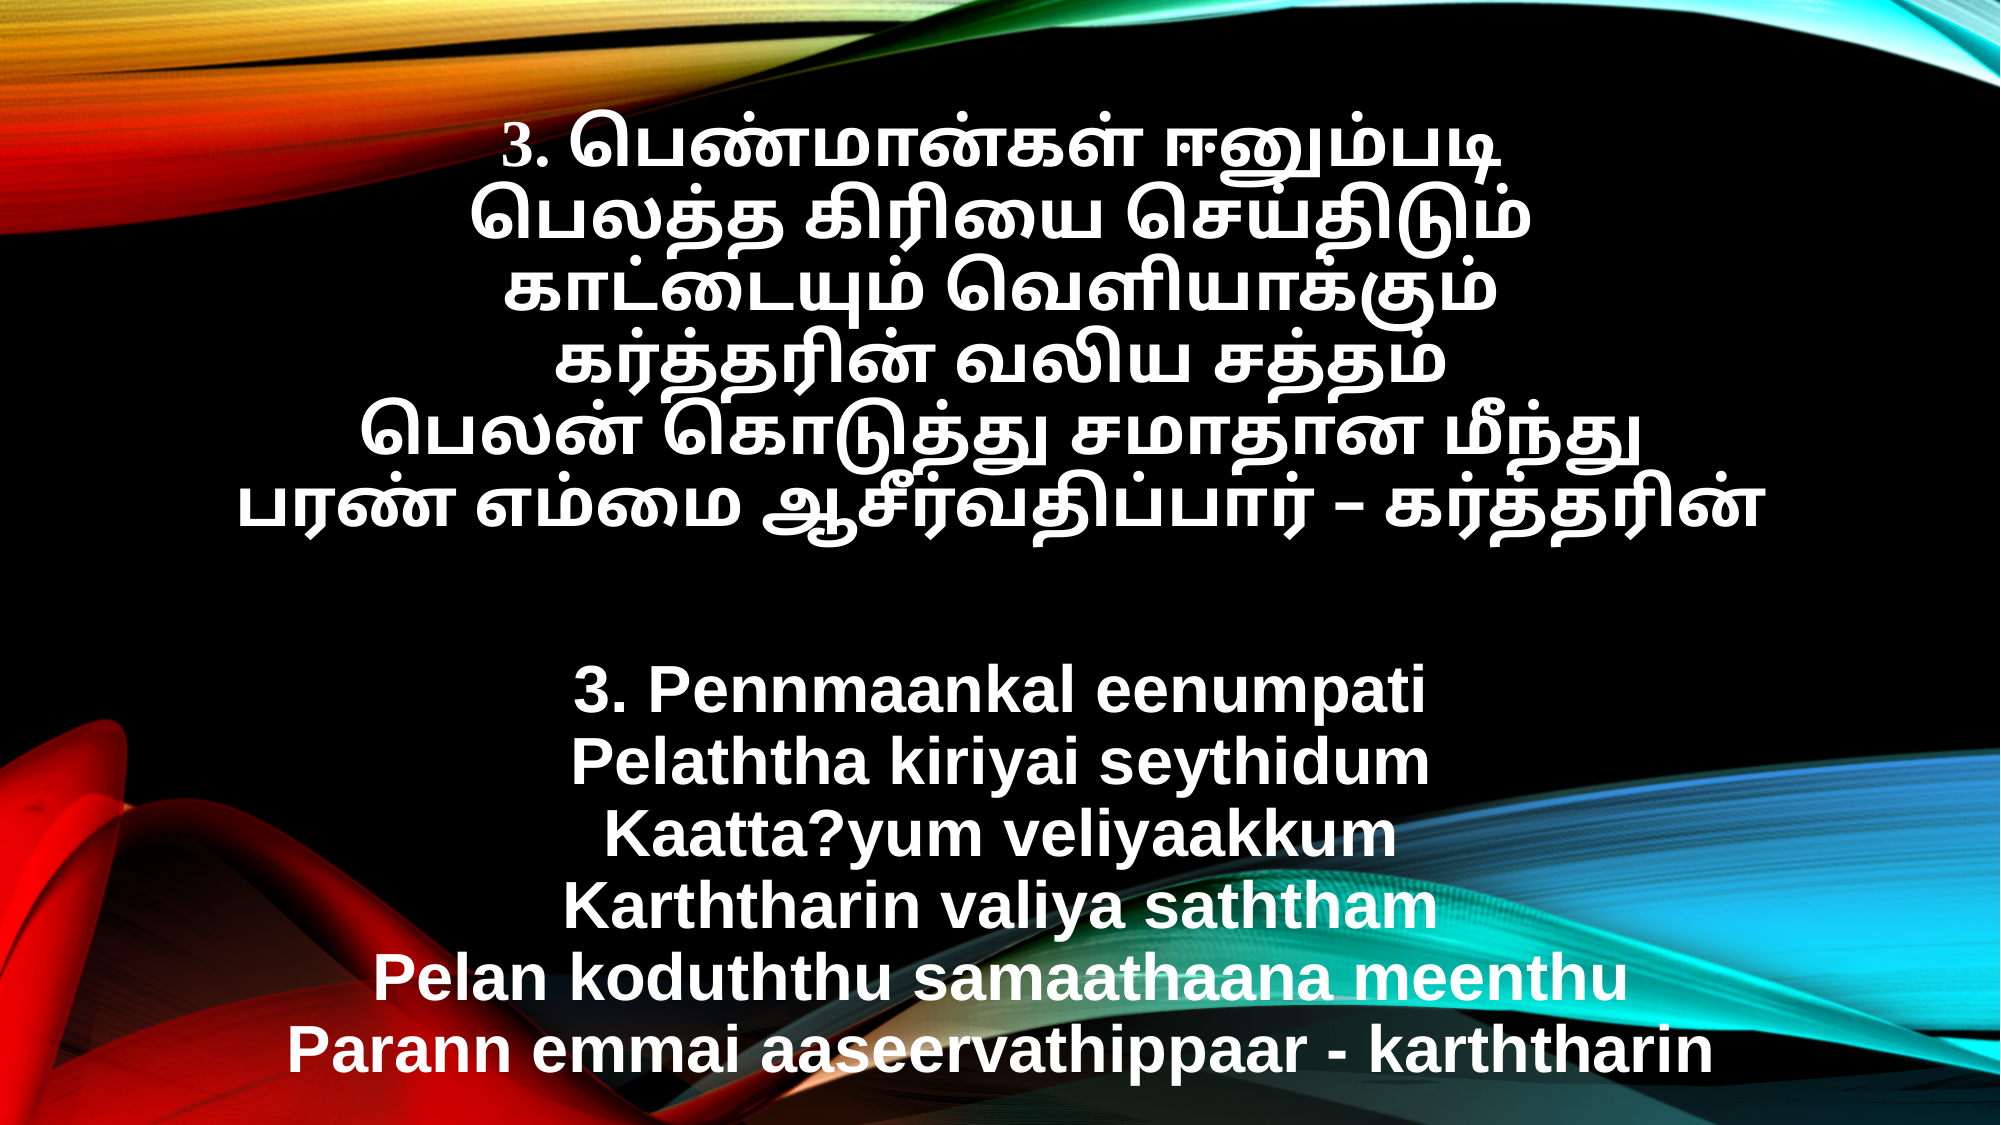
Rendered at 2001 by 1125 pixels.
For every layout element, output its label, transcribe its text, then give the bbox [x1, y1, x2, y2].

subtitle 3. பெண்மான்கள் ஈனும்படி பெலத்த கிரியை செய்திடும் காட்டையும் வெளியாக்கும் கர்த்தரின் வலிய சத்தம் பெலன் கொடுத்து சமாதான மீந்து பரண் எம்மை ஆசீர்வதிப்பார் – கர்த்தரின் 3. Pennmaankal eenumpati Pelaththa kiriyai seythidum Kaatta?yum veliyaakkum Karththarin valiya saththam Pelan koduththu samaathaana meenthu Parann emmai aaseervathippaar - karththarin [1, 0, 2000, 1125]
